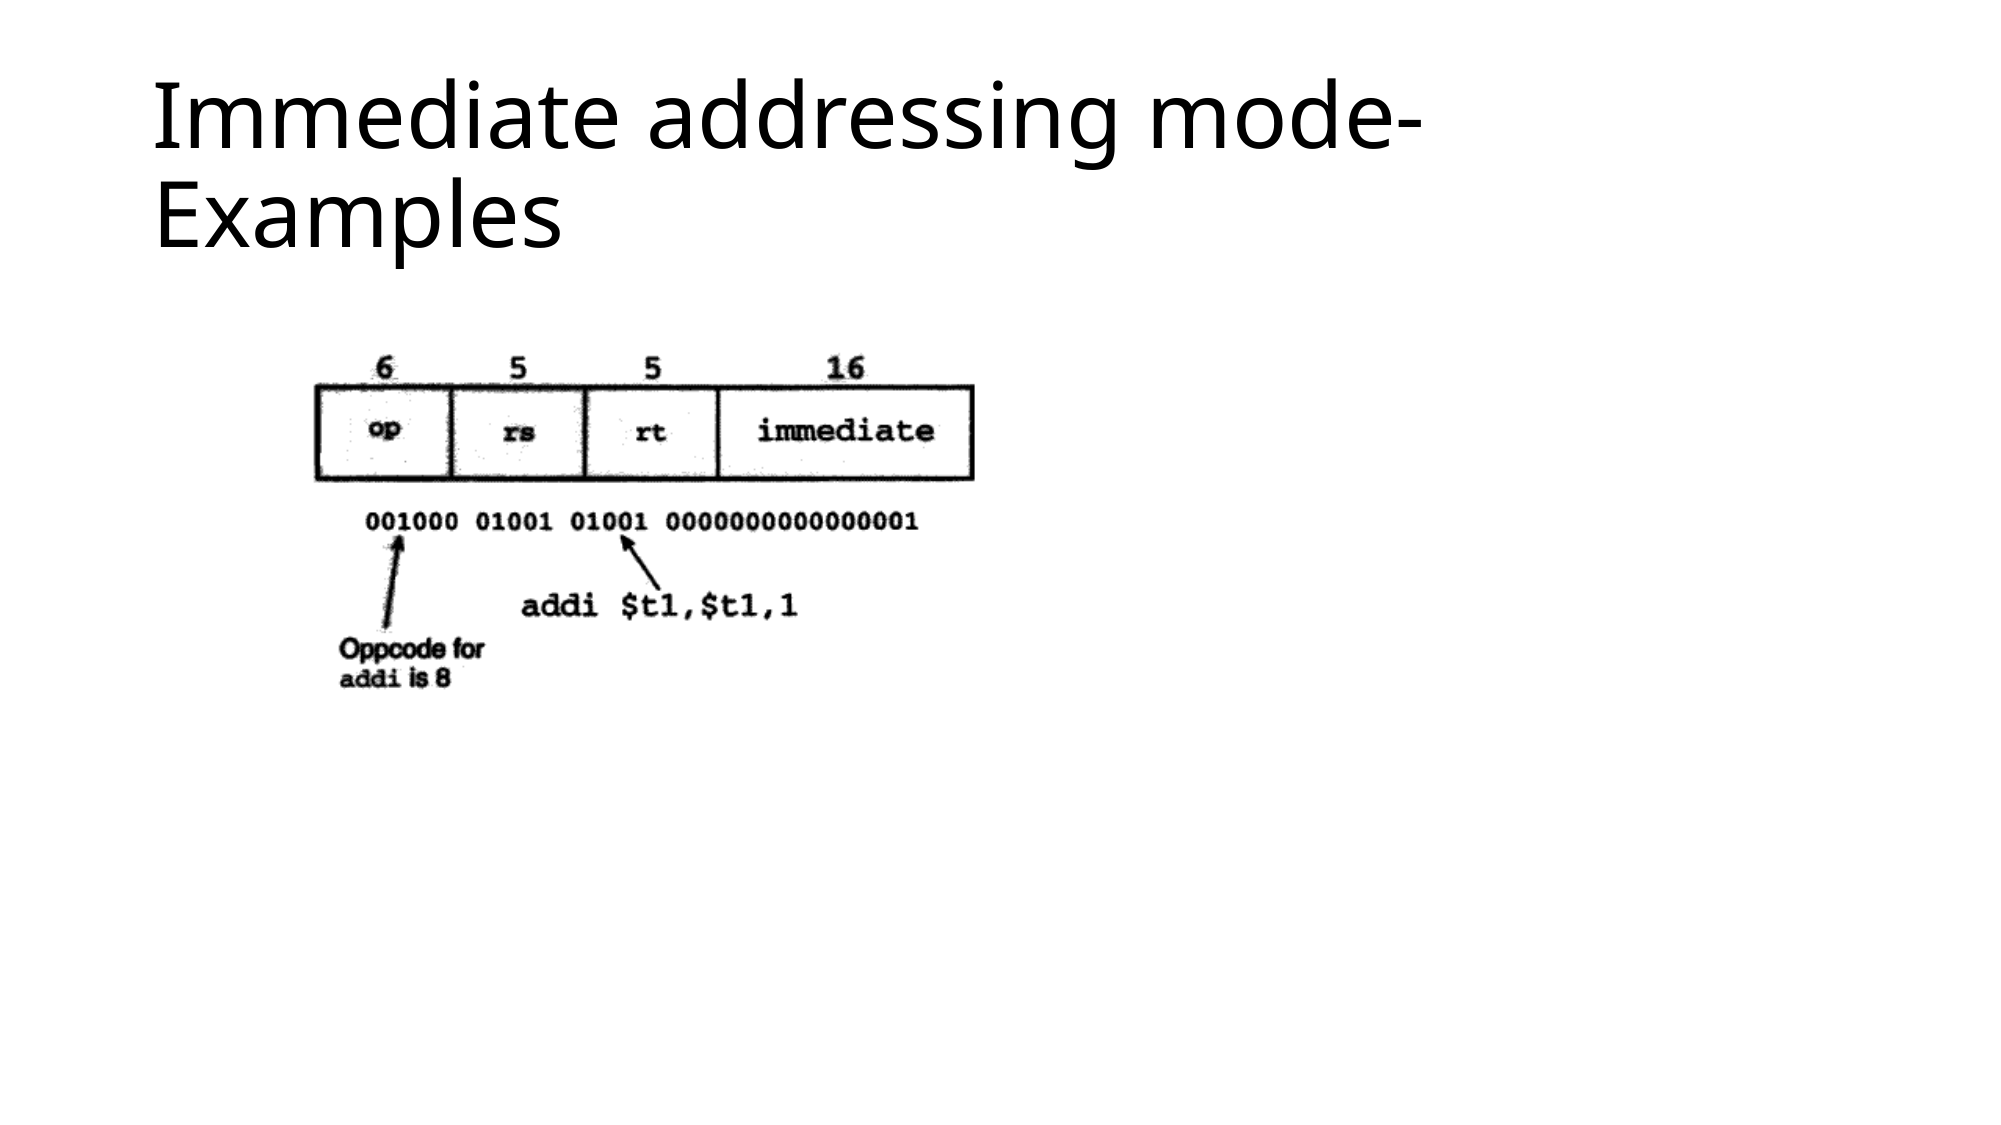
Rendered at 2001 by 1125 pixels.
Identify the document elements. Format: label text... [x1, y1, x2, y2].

title Immediate addressing mode- Examples [137, 59, 1863, 278]
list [253, 314, 1071, 724]
